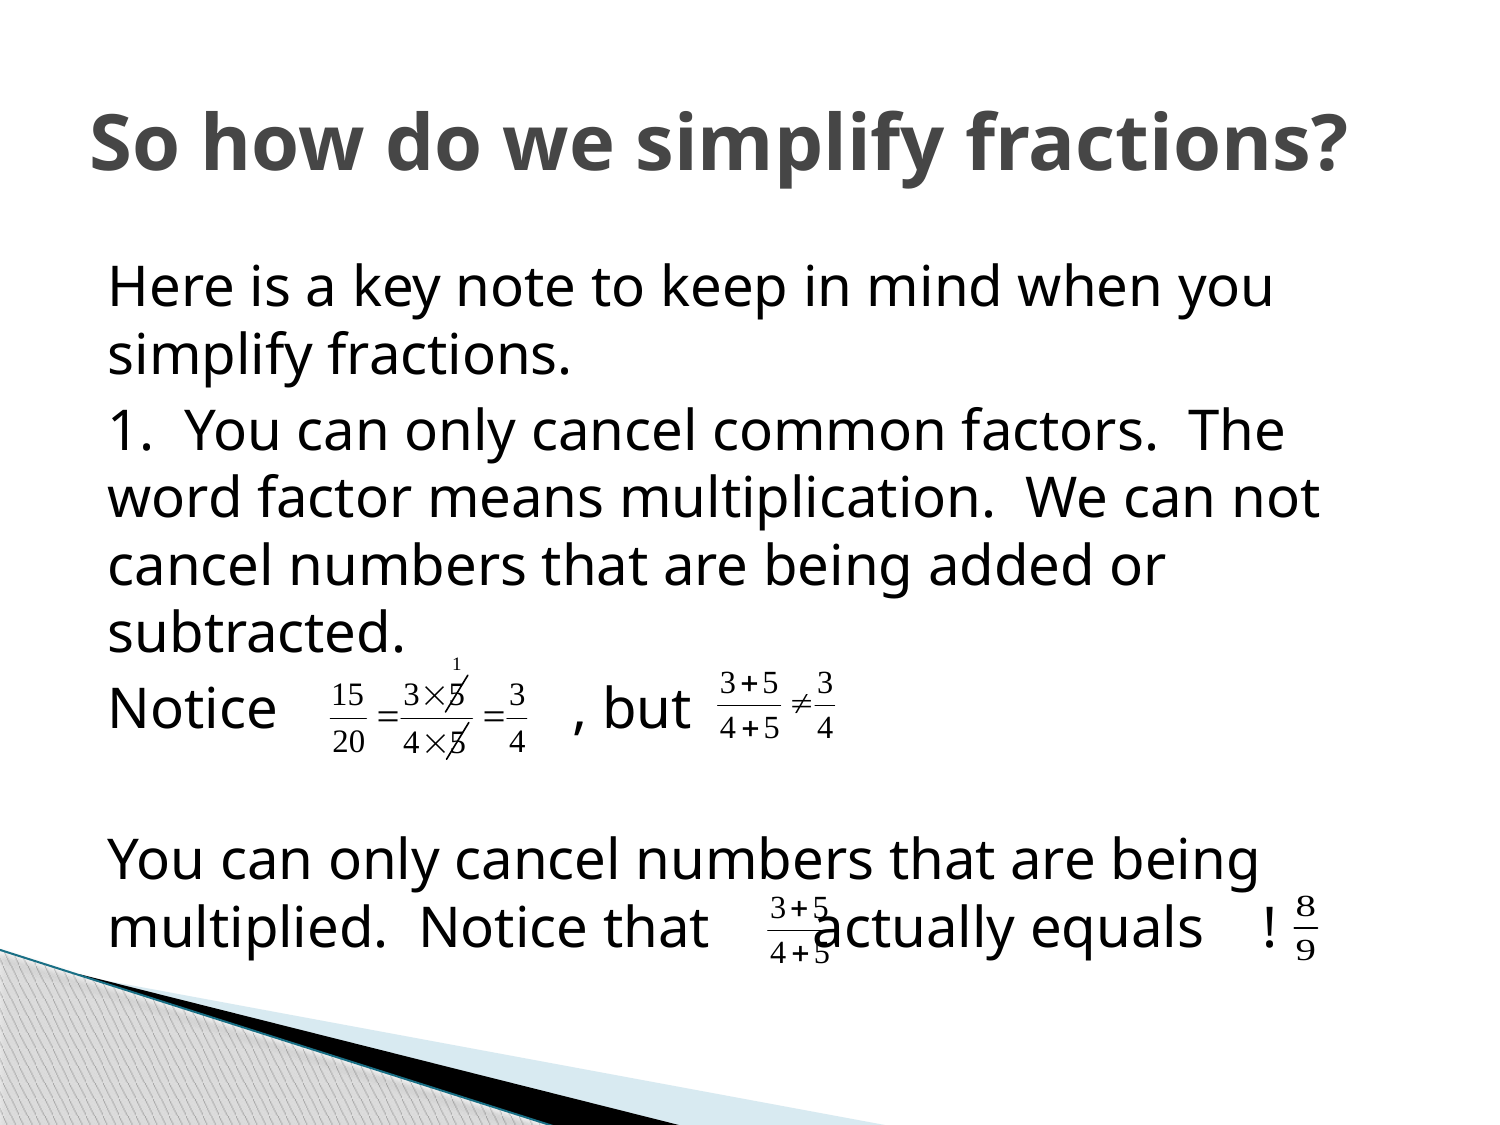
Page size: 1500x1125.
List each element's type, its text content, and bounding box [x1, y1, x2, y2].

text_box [762, 887, 838, 972]
title So how do we simplify fractions? [75, 45, 1425, 233]
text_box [712, 662, 842, 747]
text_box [324, 649, 534, 766]
list Here is a key note to keep in mind when you simplify fractions. 1. You can only cancel common factors. The word factor means multiplication. We can not cancel numbers that are being added or subtracted. Notice , but You can only cancel numbers that are being multiplied. Notice that actually equals ! [75, 243, 1425, 986]
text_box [1287, 887, 1326, 967]
